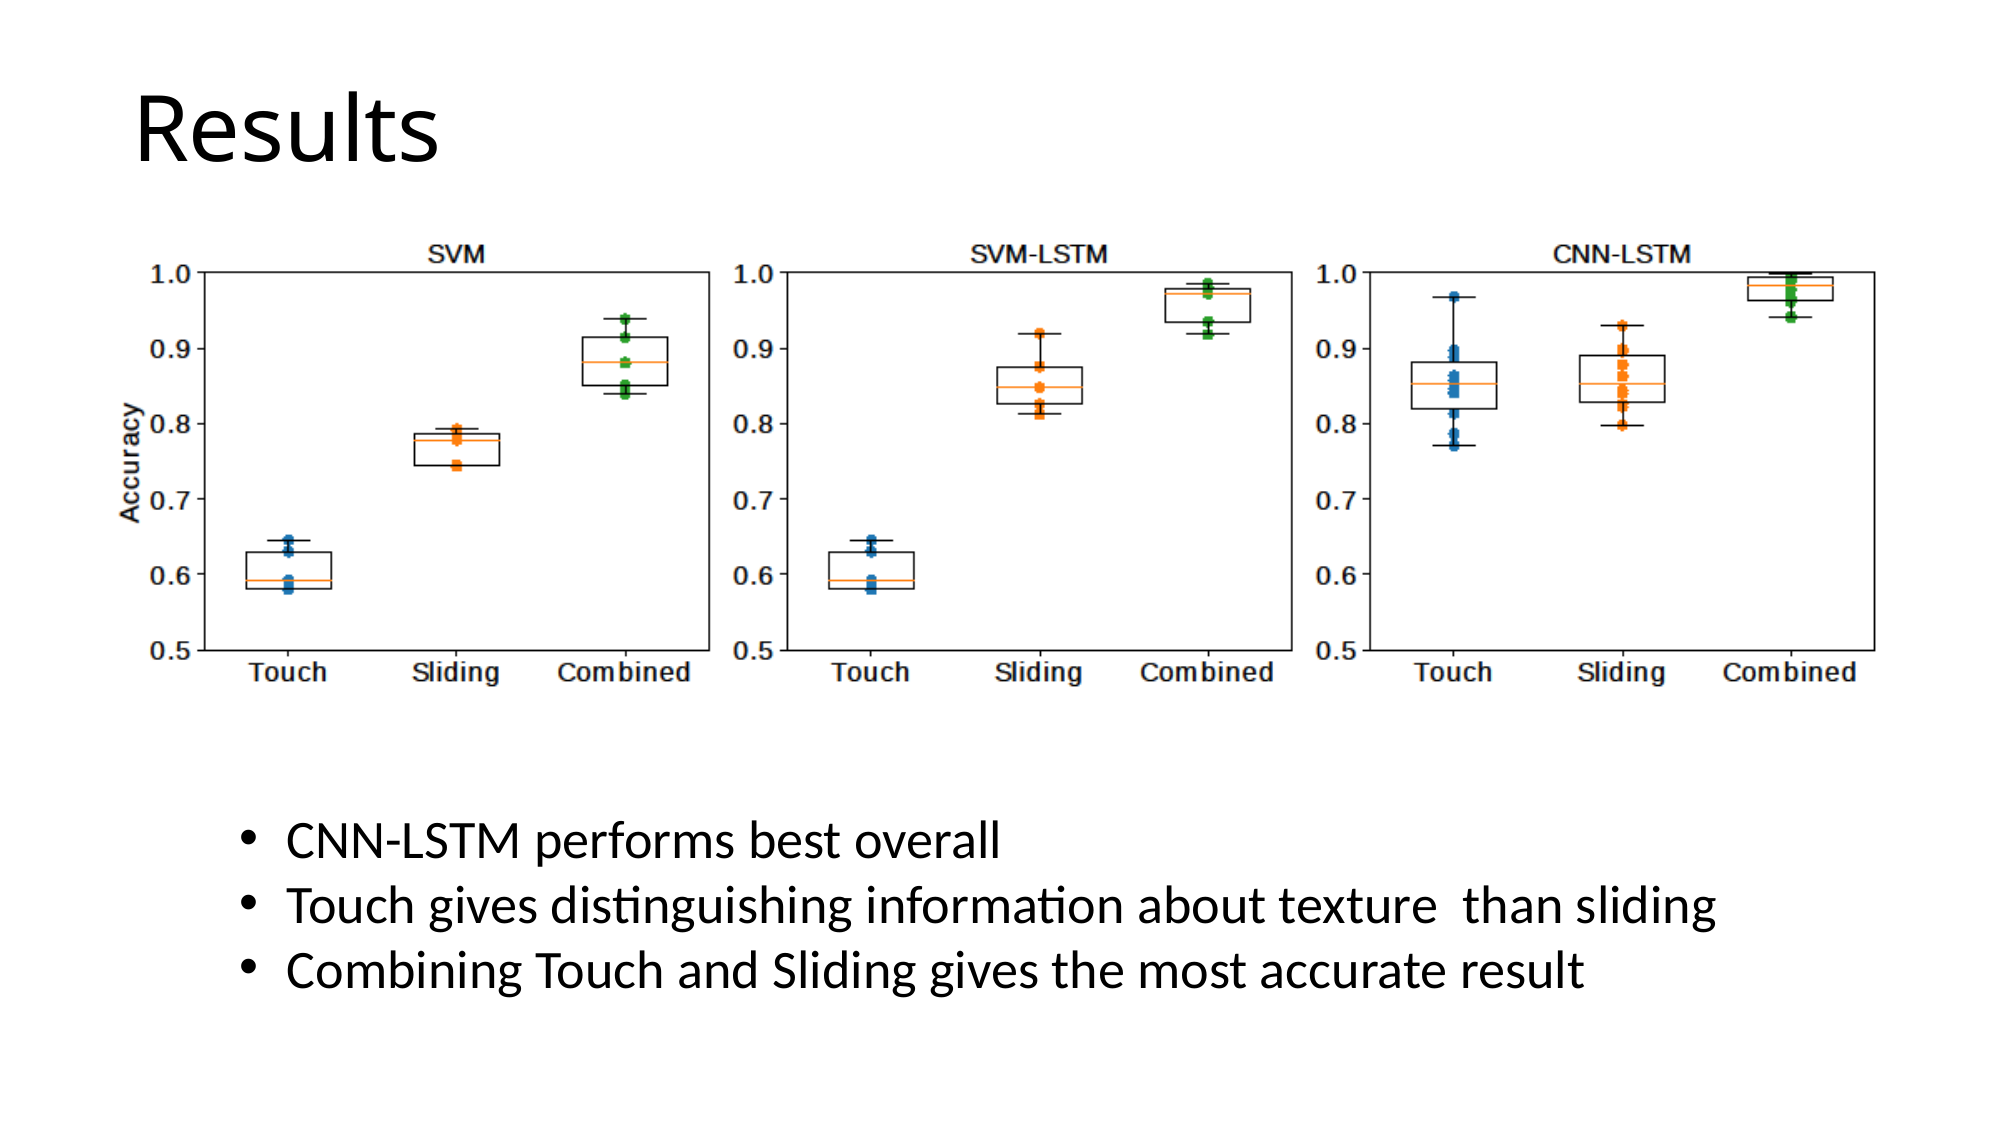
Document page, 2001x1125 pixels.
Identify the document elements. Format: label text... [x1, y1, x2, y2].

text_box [101, 225, 1899, 705]
title Results [117, 23, 1843, 225]
text_box CNN-LSTM performs best overall Touch gives distinguishing information about texture than sliding Combining Touch and Sliding gives the most accurate result [224, 796, 1735, 1007]
